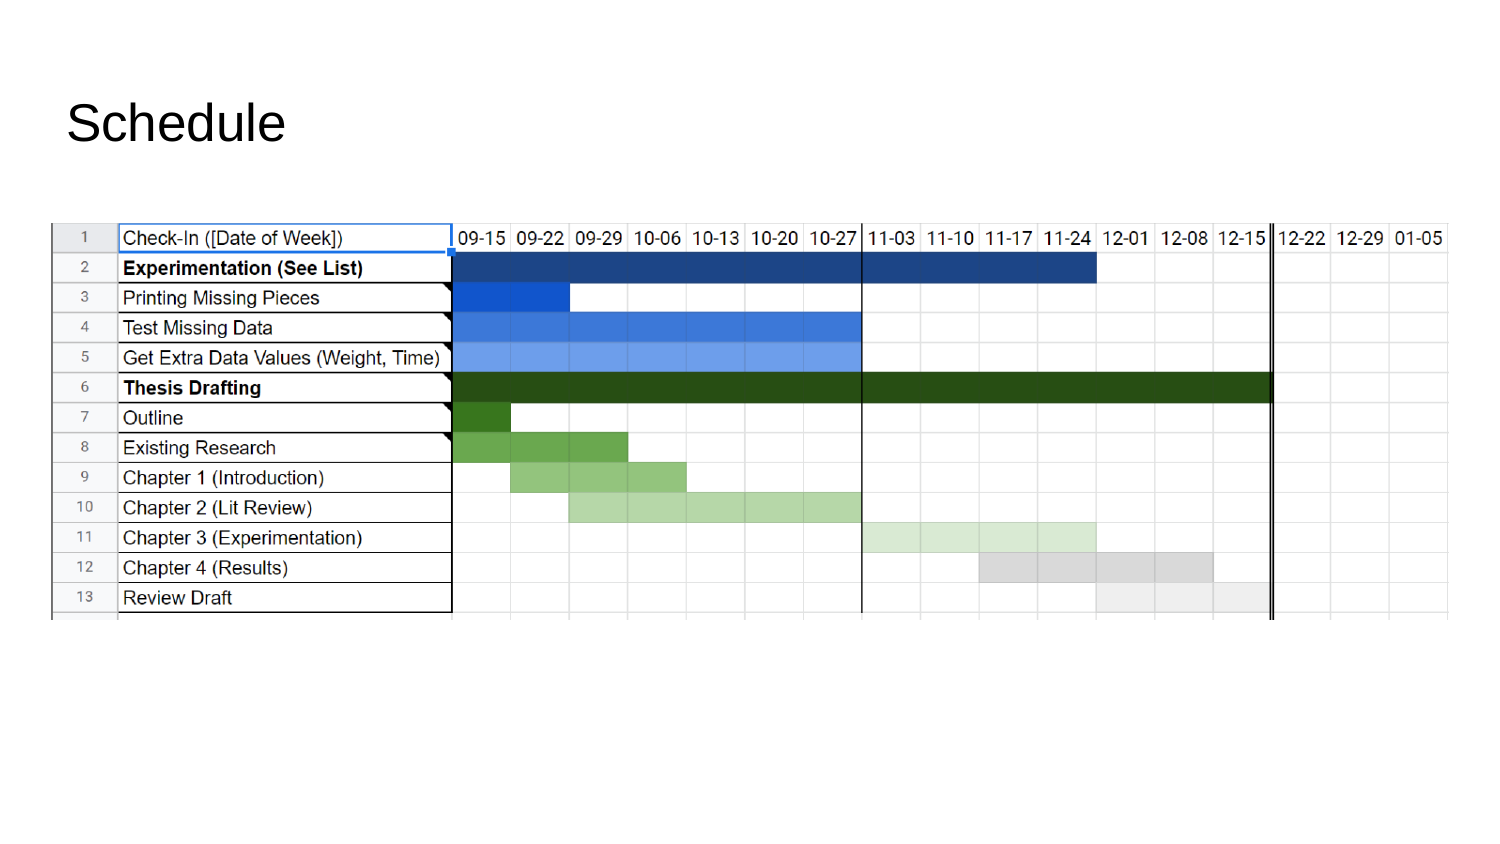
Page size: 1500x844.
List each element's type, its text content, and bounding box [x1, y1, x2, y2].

title Schedule [51, 72, 1449, 167]
picture [50, 223, 1450, 621]
